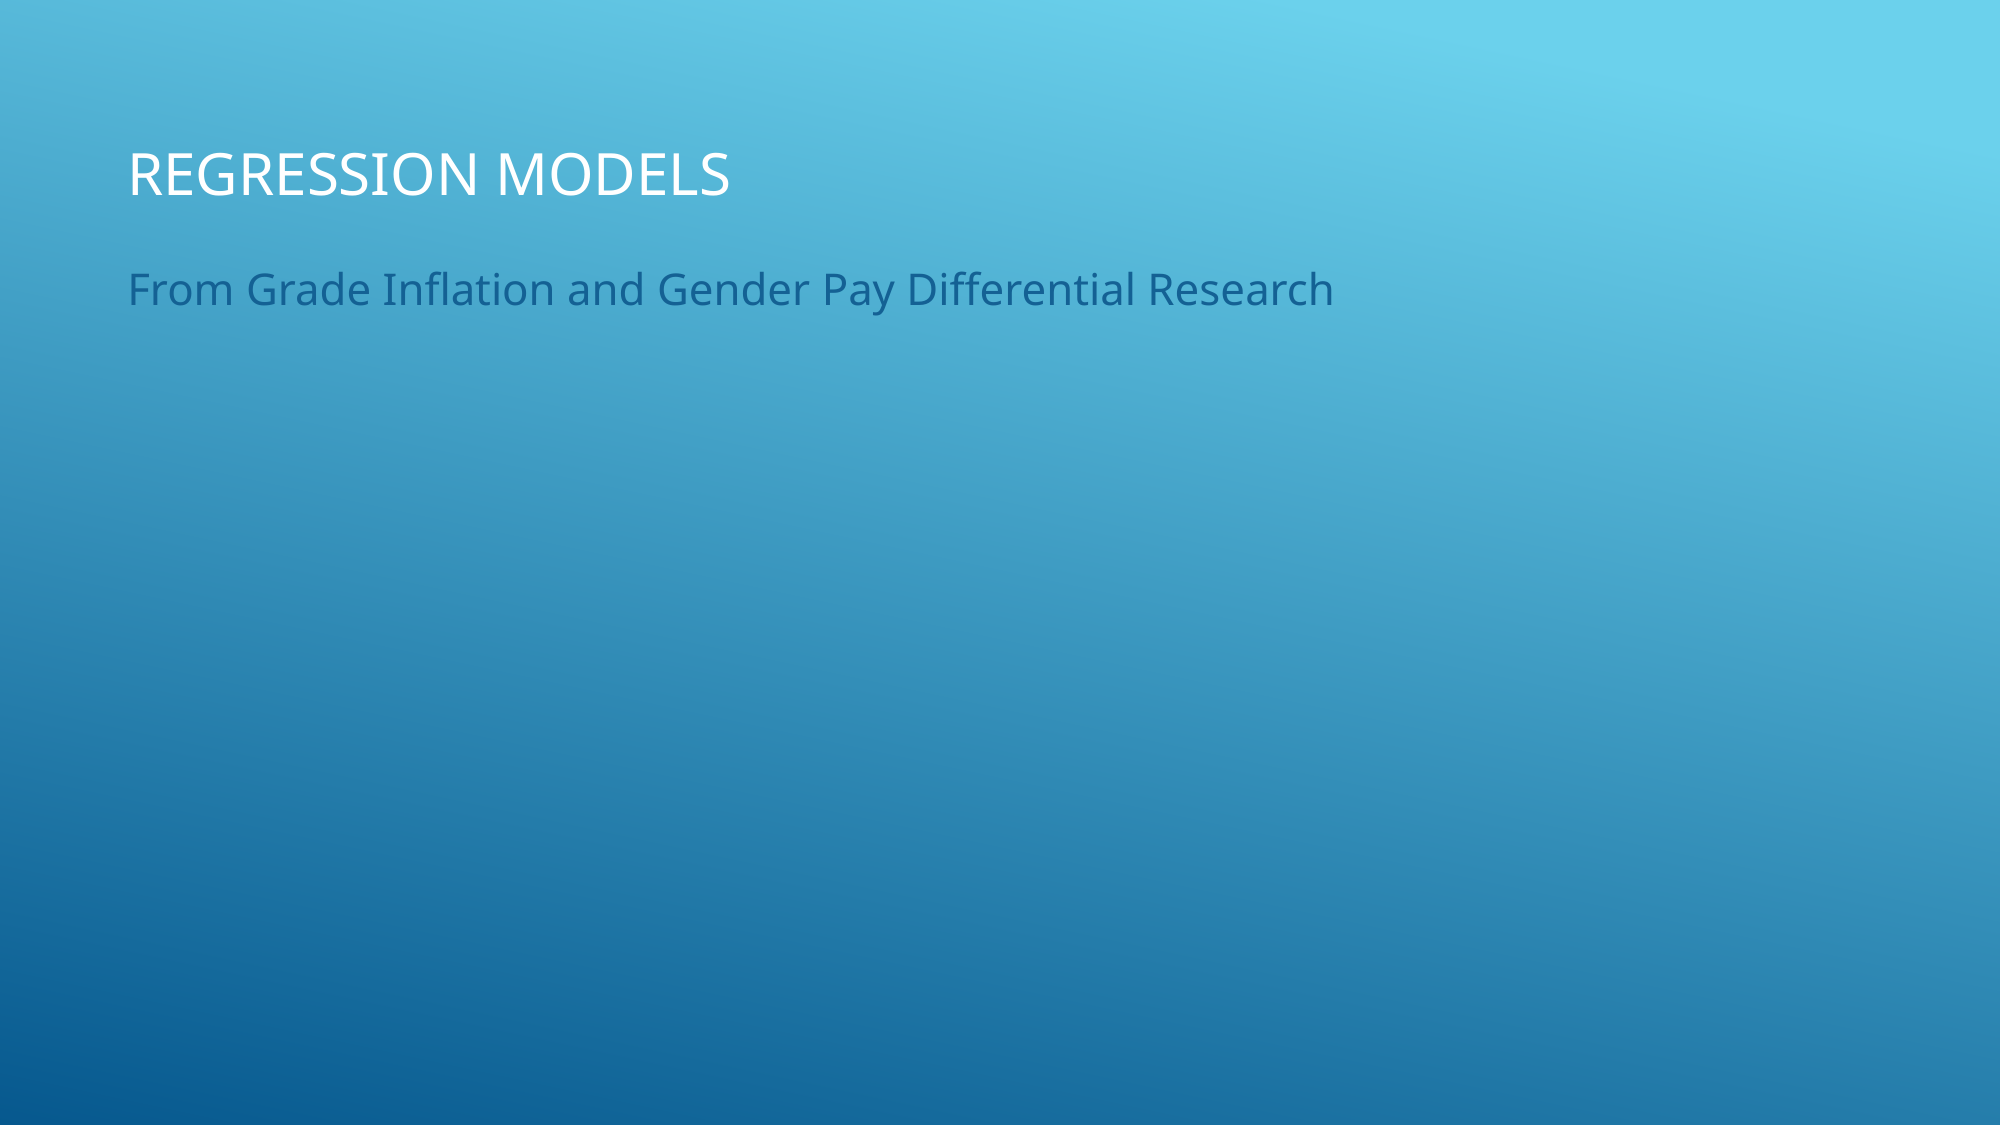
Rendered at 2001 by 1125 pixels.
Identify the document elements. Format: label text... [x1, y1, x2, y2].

subtitle From Grade Inflation and Gender Pay Differential Research [112, 253, 1766, 423]
title regression models [112, 112, 1732, 216]
